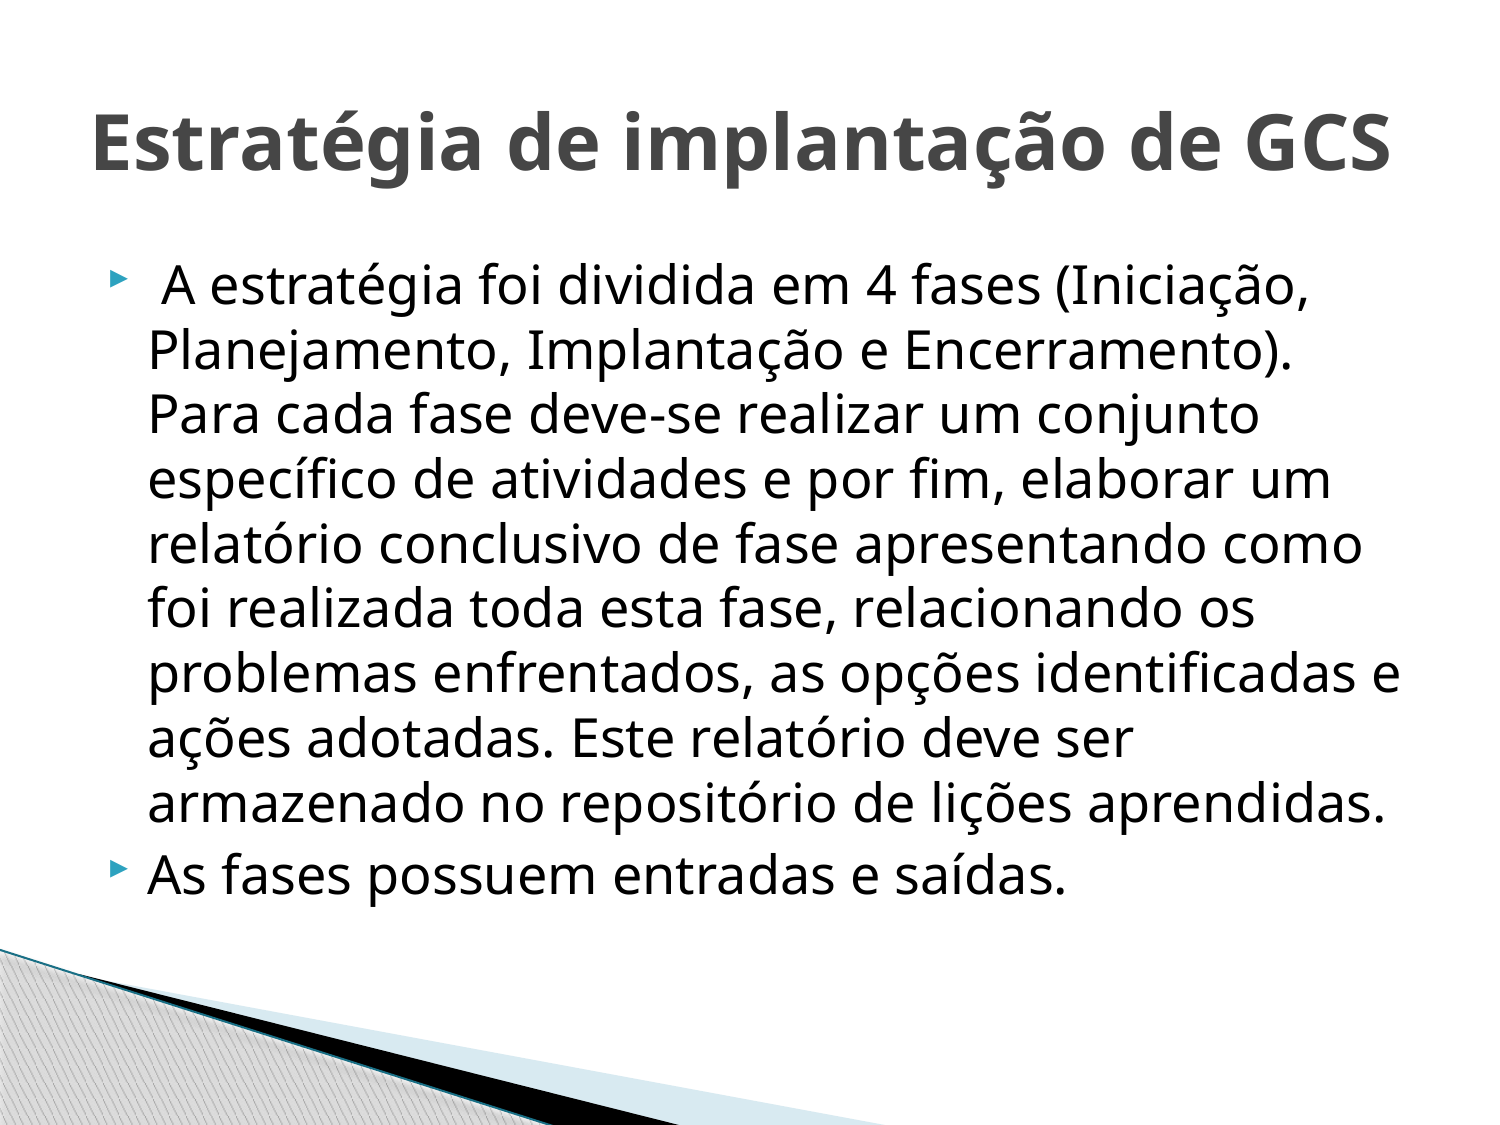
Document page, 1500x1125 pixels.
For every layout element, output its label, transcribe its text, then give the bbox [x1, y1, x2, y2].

list A estratégia foi dividida em 4 fases (Iniciação, Planejamento, Implantação e Encerramento). Para cada fase deve-se realizar um conjunto específico de atividades e por fim, elaborar um relatório conclusivo de fase apresentando como foi realizada toda esta fase, relacionando os problemas enfrentados, as opções identificadas e ações adotadas. Este relatório deve ser armazenado no repositório de lições aprendidas. As fases possuem entradas e saídas. [75, 243, 1425, 986]
title Estratégia de implantação de GCS [75, 45, 1425, 233]
